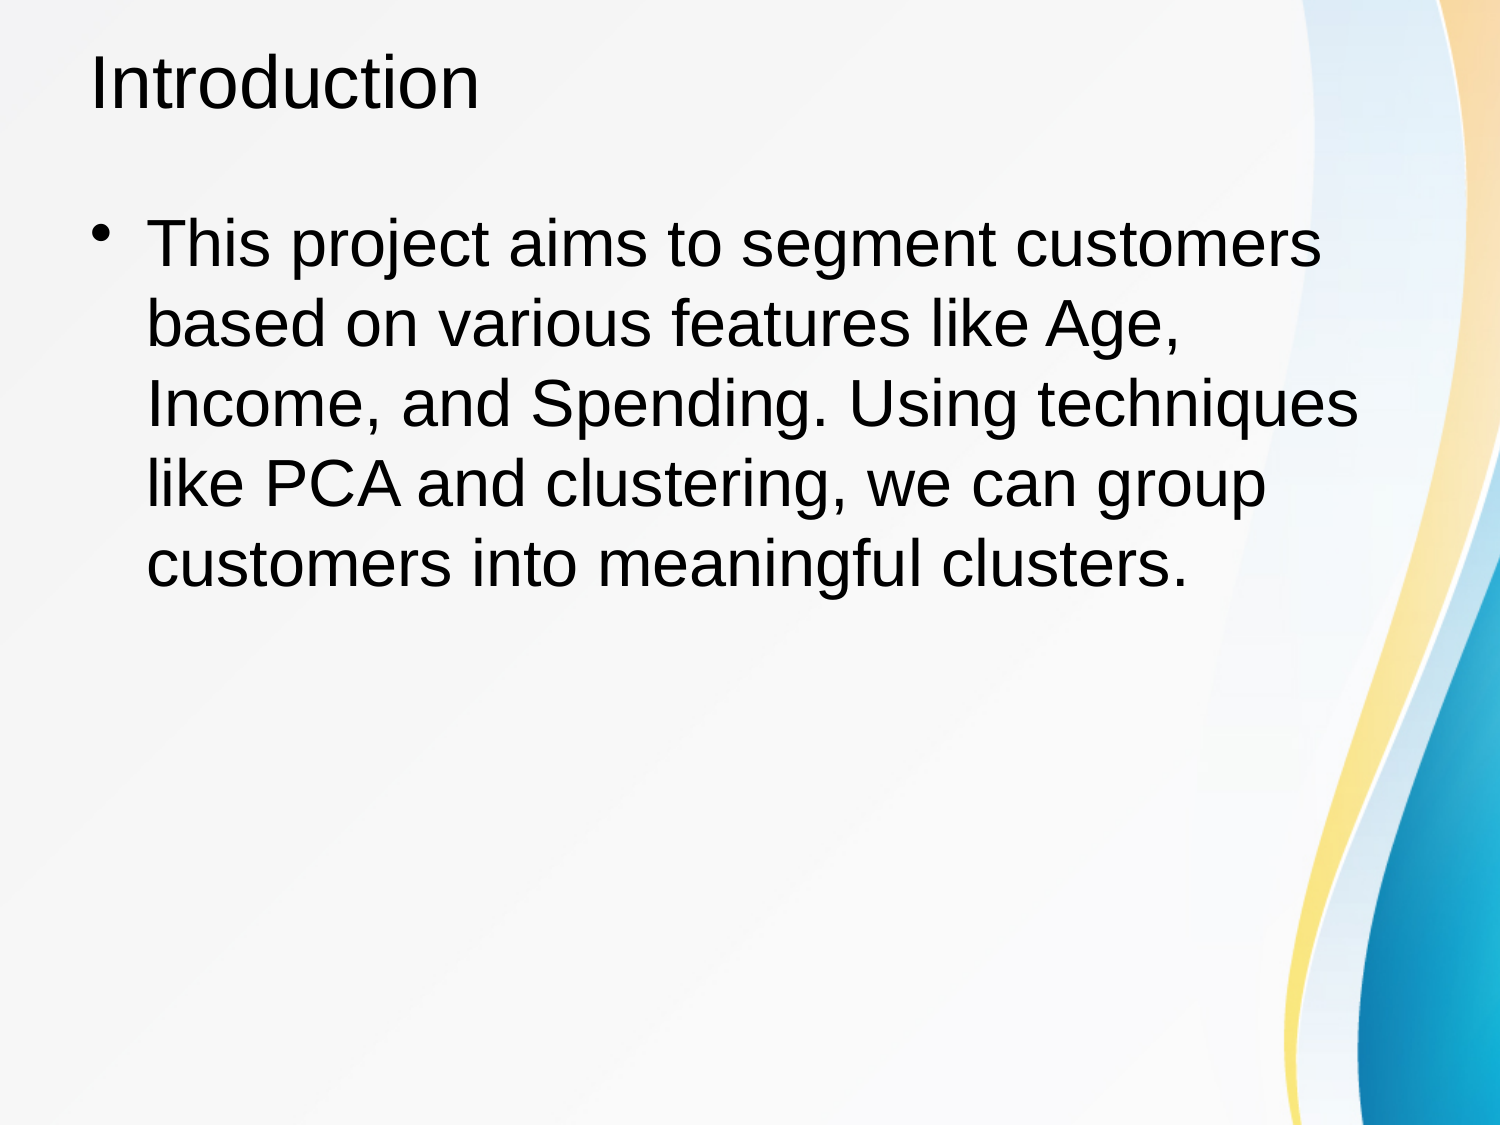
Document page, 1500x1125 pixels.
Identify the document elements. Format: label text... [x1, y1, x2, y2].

picture [0, 0, 1500, 1125]
list This project aims to segment customers based on various features like Age, Income, and Spending. Using techniques like PCA and clustering, we can group customers into meaningful clusters. [74, 192, 1426, 1006]
title Introduction [74, 30, 1426, 127]
